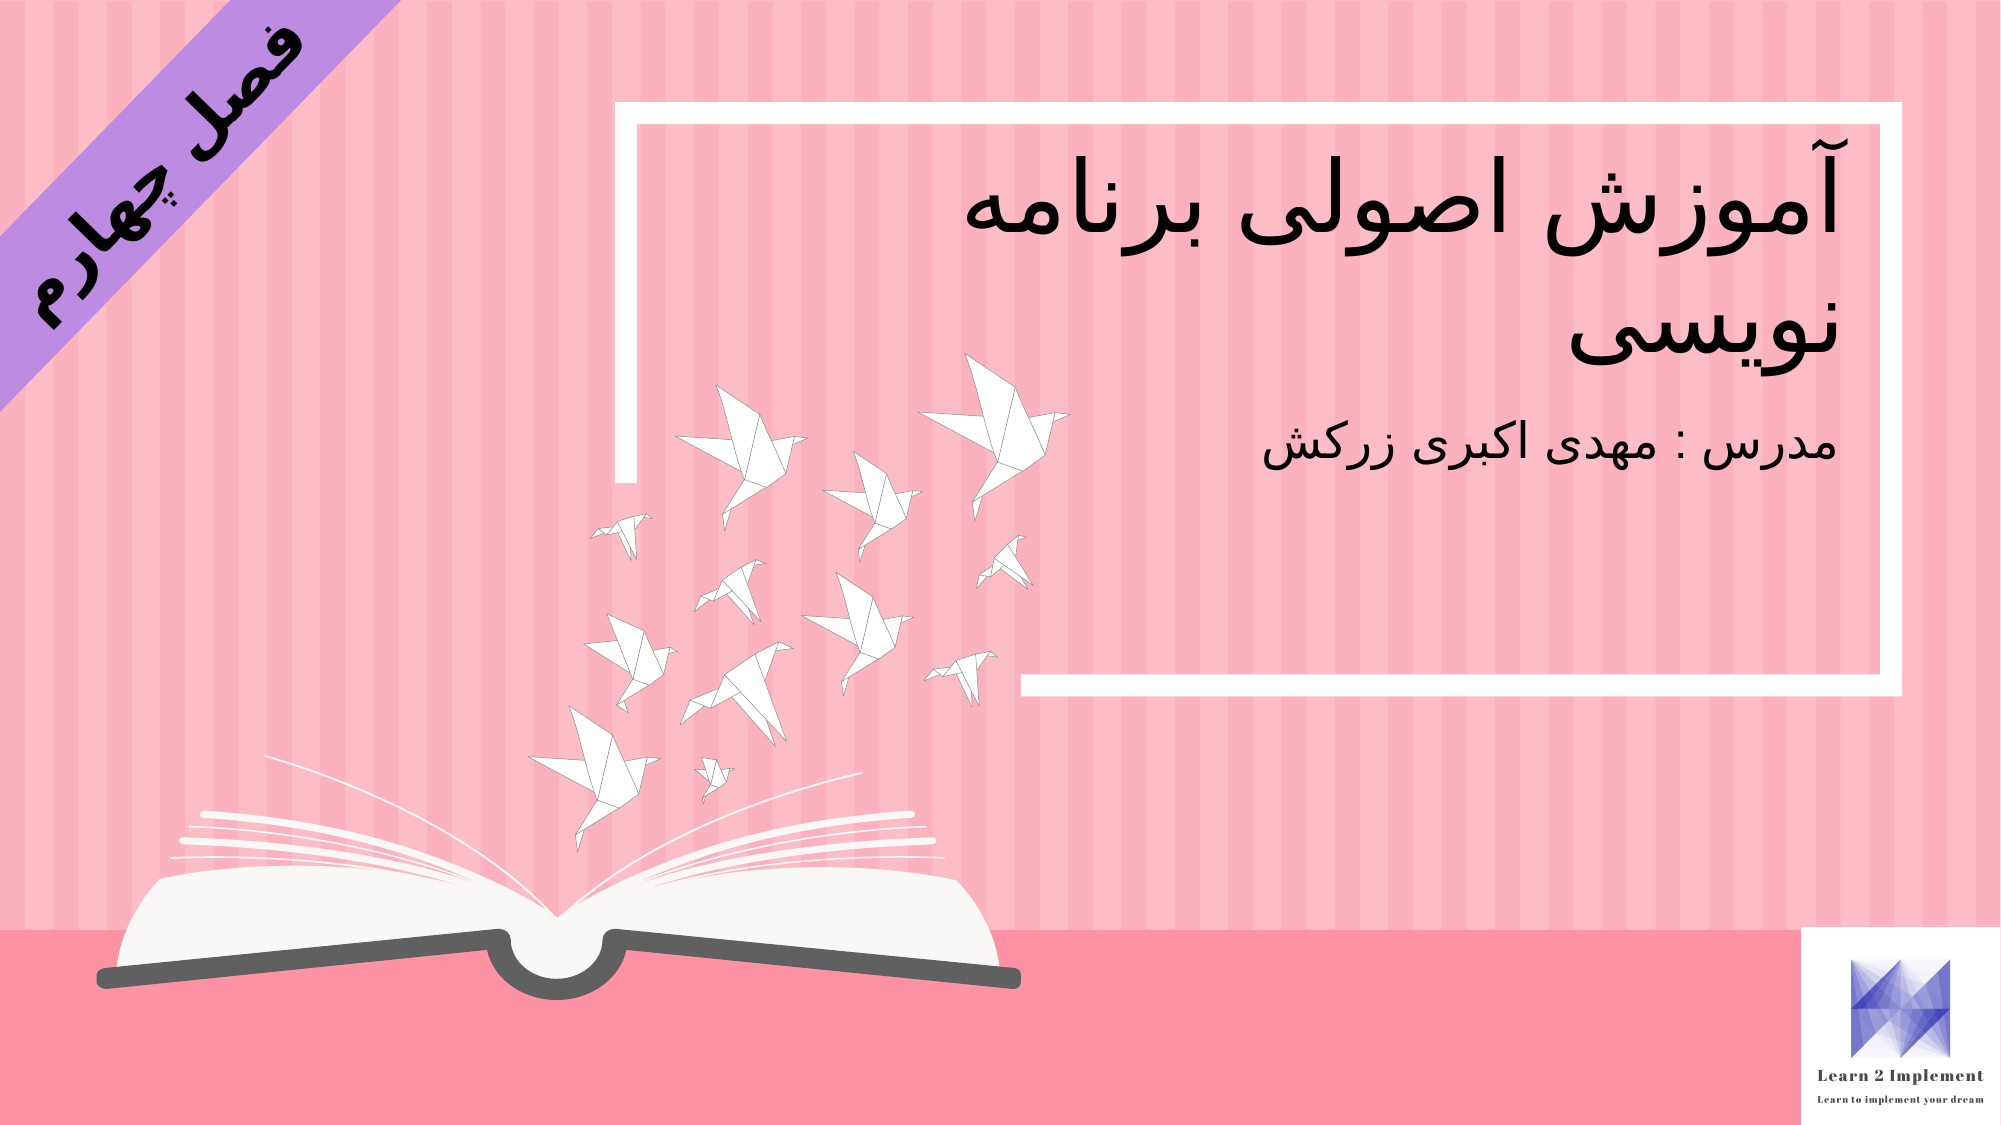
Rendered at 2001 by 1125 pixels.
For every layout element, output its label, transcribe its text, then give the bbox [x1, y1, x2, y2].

picture [1801, 927, 2000, 1125]
text_box مدرس : مهدی اکبری زرکش [1094, 400, 1855, 476]
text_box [95, 753, 1021, 1001]
text_box فصل چهارم [0, 0, 402, 412]
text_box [537, 345, 1070, 838]
text_box آموزش اصولی برنامه نویسی [828, 125, 1861, 380]
text_box [614, 101, 1903, 697]
